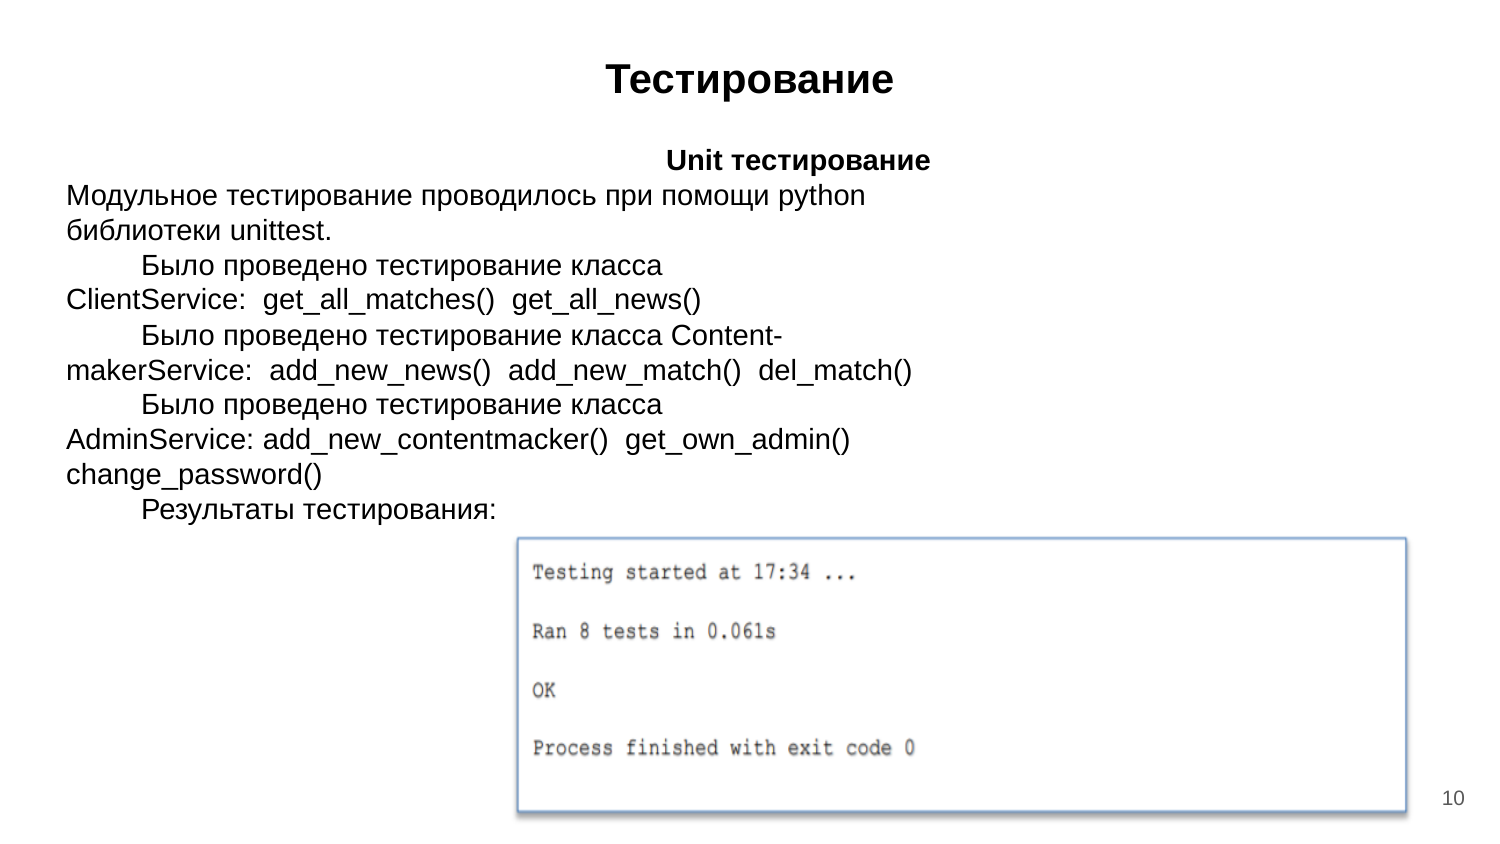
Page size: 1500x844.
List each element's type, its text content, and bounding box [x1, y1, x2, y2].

slide_number ‹#› [1424, 764, 1480, 830]
picture [506, 523, 1420, 837]
text_box Unit тестирование Модульное тестирование проводилось при помощи python библиотеки unittest. Было проведено тестирование класса ClientService: get_all_matches() get_all_news() Было проведено тестирование класса Content-makerService: add_new_news() add_new_match() del_match() Было проведено тестирование класса AdminService: add_new_contentmacker() get_own_admin() change_password() Результаты тестирования: [51, 126, 948, 577]
title Тестирование [51, 29, 1449, 108]
